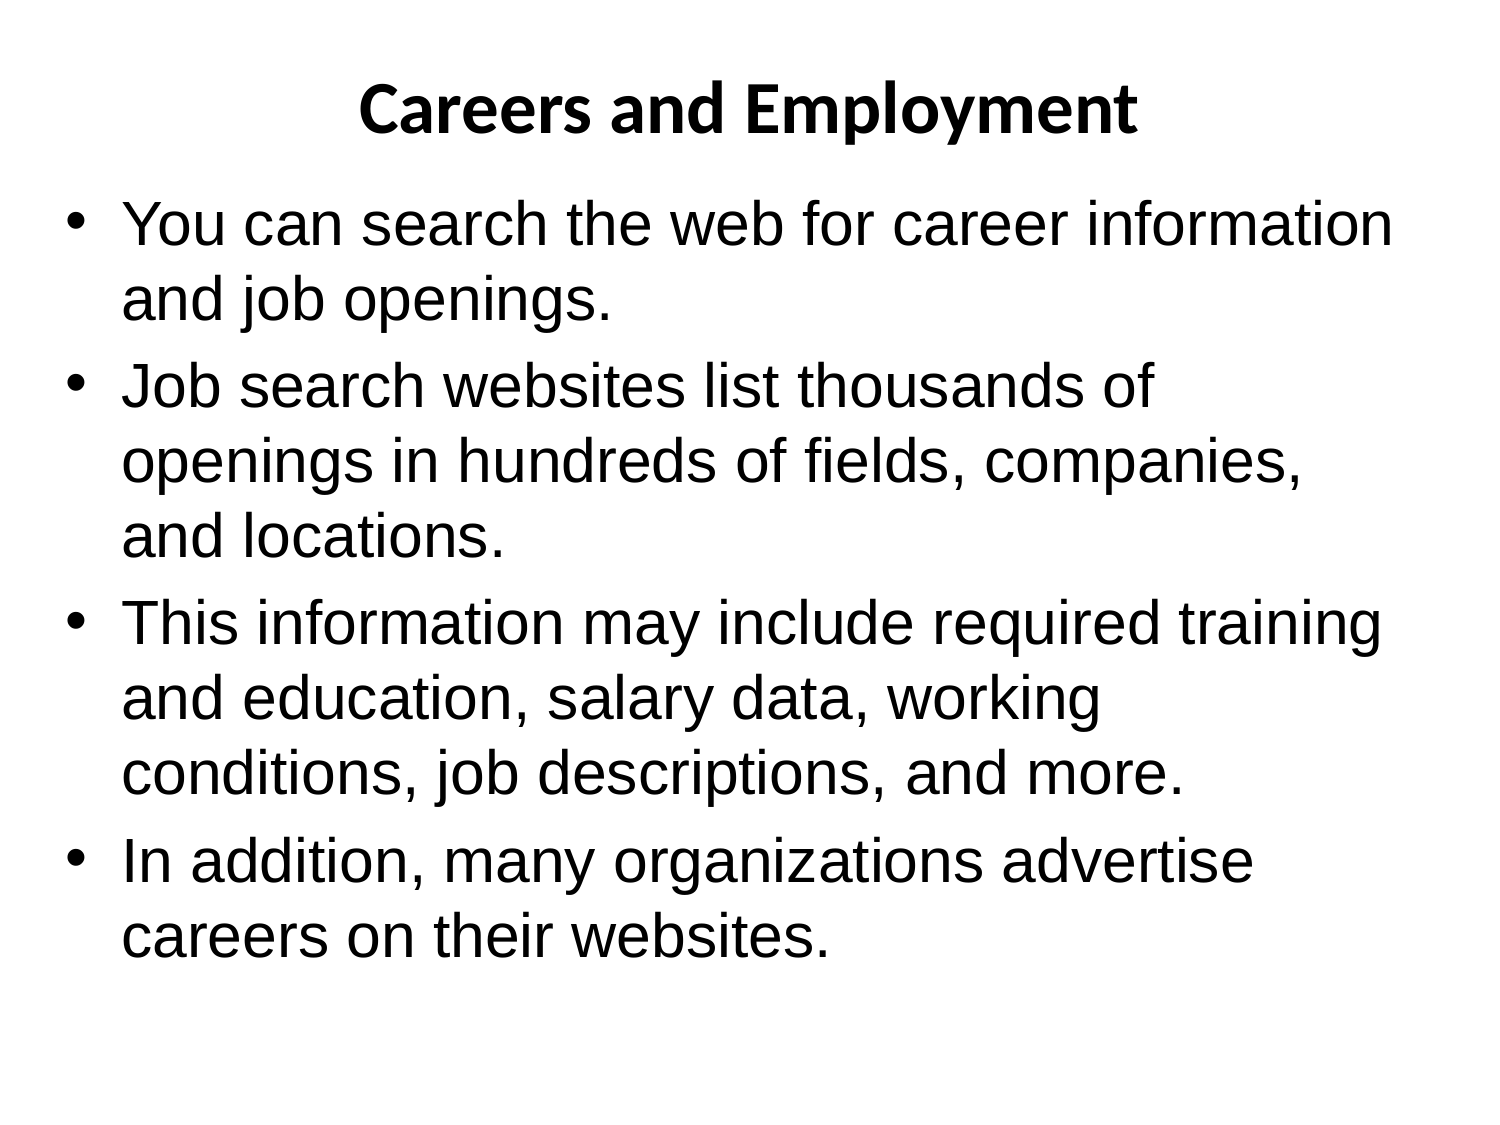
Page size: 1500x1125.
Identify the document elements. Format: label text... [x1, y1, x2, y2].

list You can search the web for career information and job openings. Job search websites list thousands of openings in hundreds of fields, companies, and locations. This information may include required training and education, salary data, working conditions, job descriptions, and more. In addition, many organizations advertise careers on their websites. [50, 174, 1425, 1005]
title Careers and Employment [75, 45, 1425, 163]
